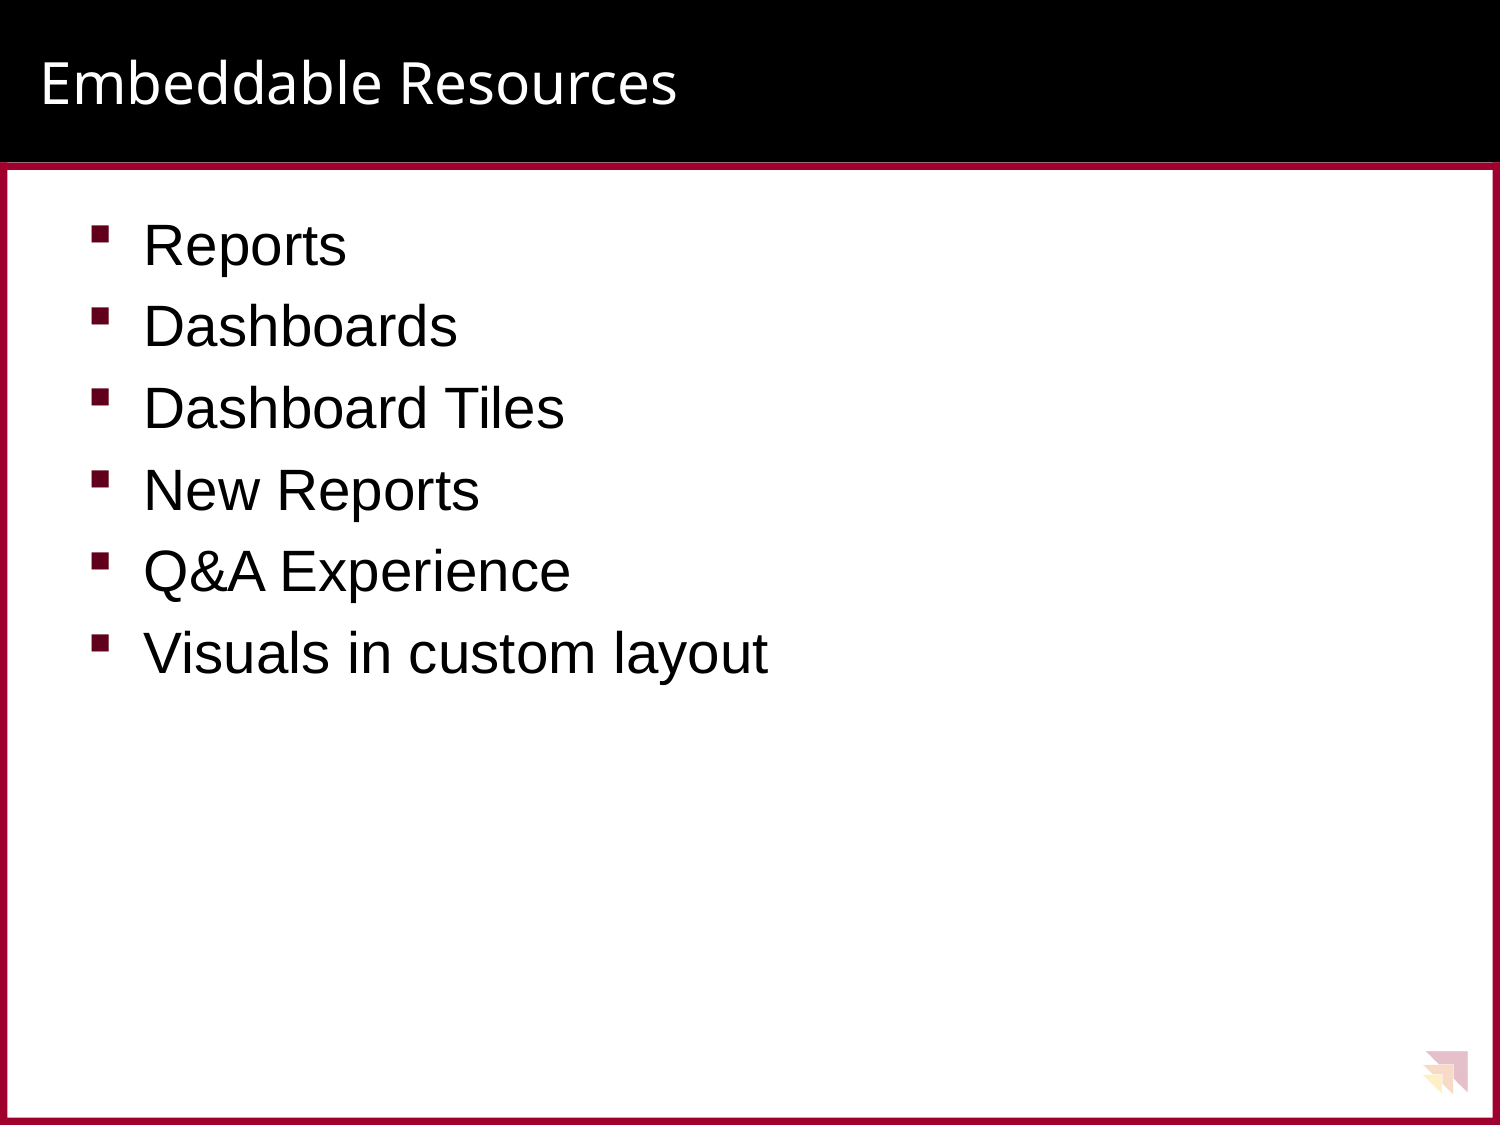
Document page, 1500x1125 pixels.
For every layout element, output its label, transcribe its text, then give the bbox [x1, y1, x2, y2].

title Embeddable Resources [24, 12, 1438, 150]
list Reports Dashboards Dashboard Tiles New Reports Q&A Experience Visuals in custom layout [71, 199, 1428, 578]
